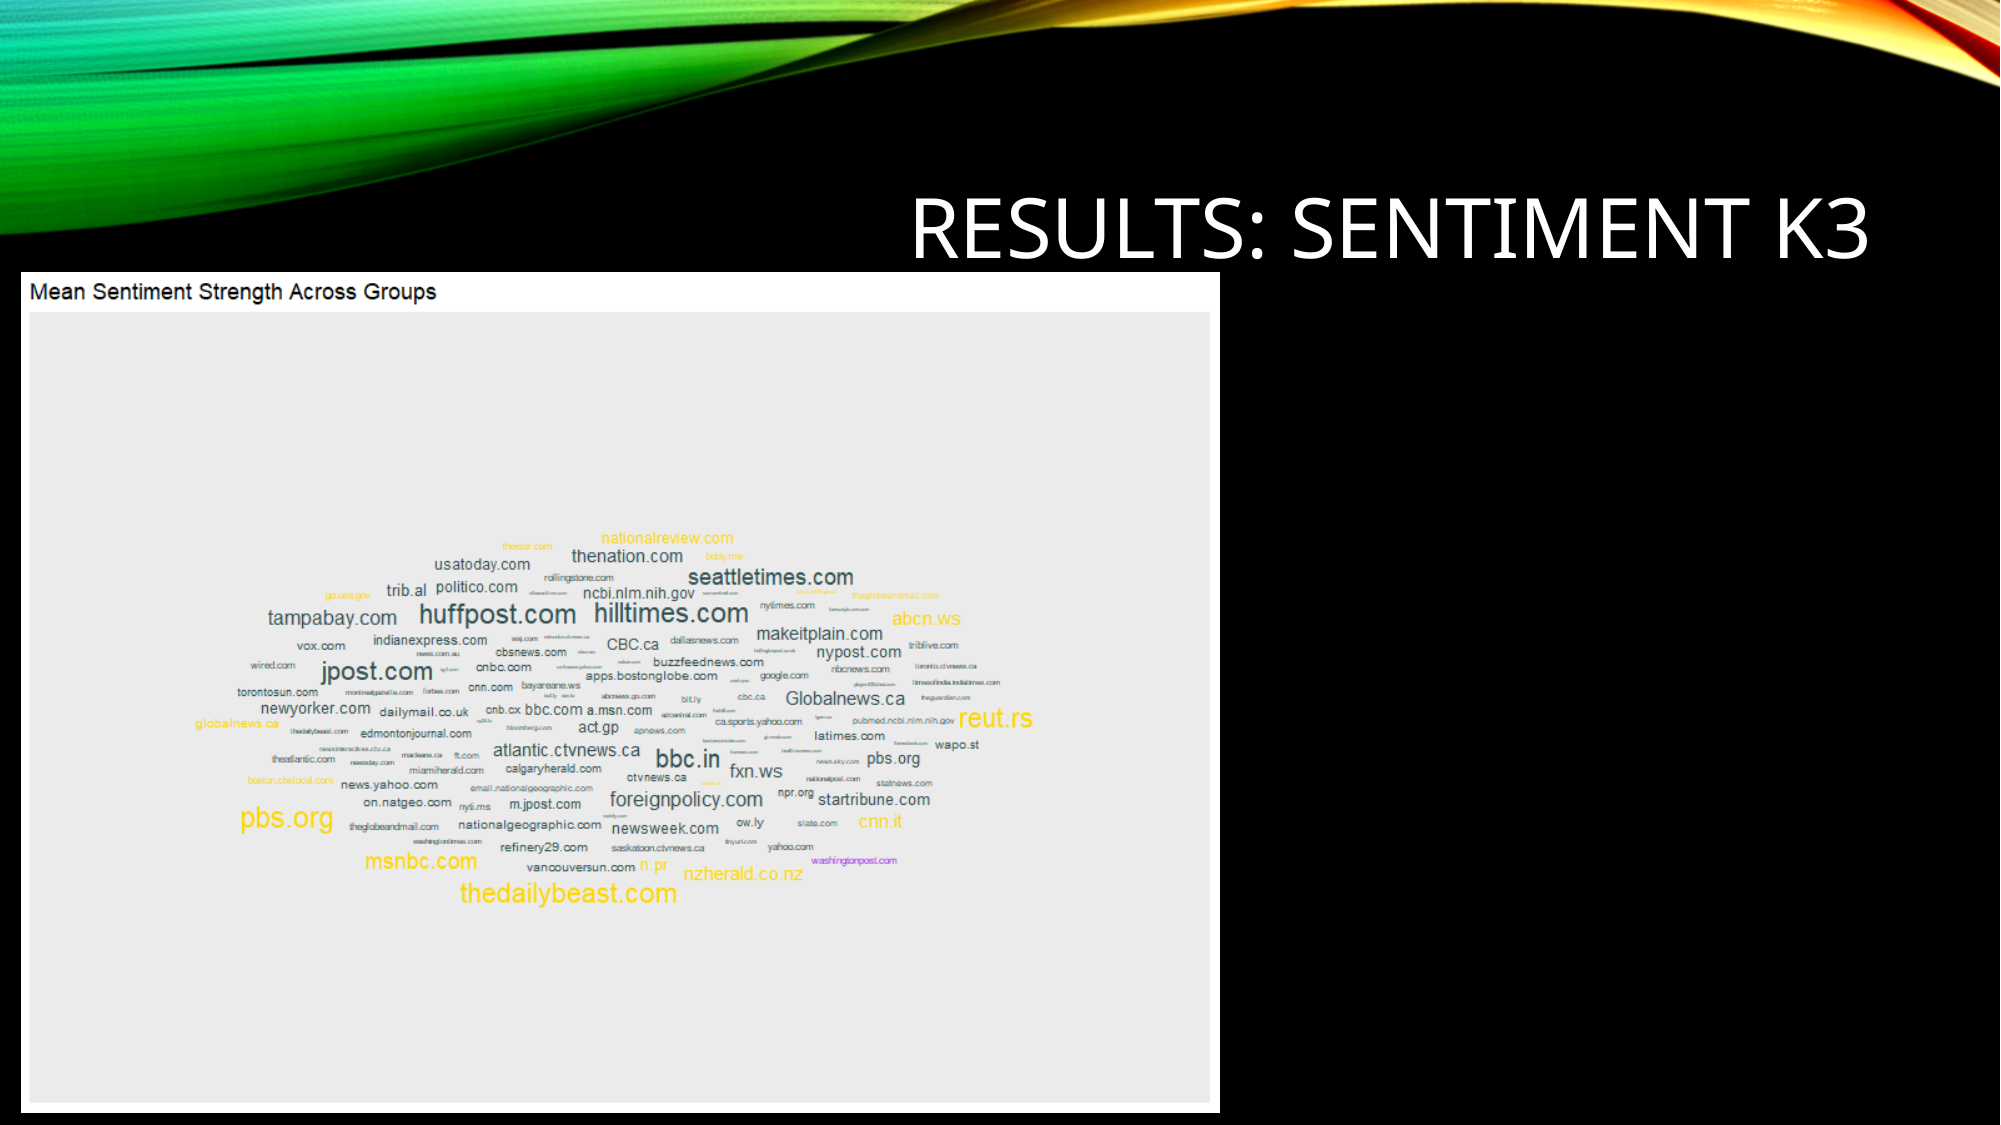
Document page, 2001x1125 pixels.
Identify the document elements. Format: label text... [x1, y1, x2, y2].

picture [0, 0, 2000, 237]
title Results: Sentiment K3 [474, 125, 1888, 338]
picture [20, 272, 1220, 1113]
